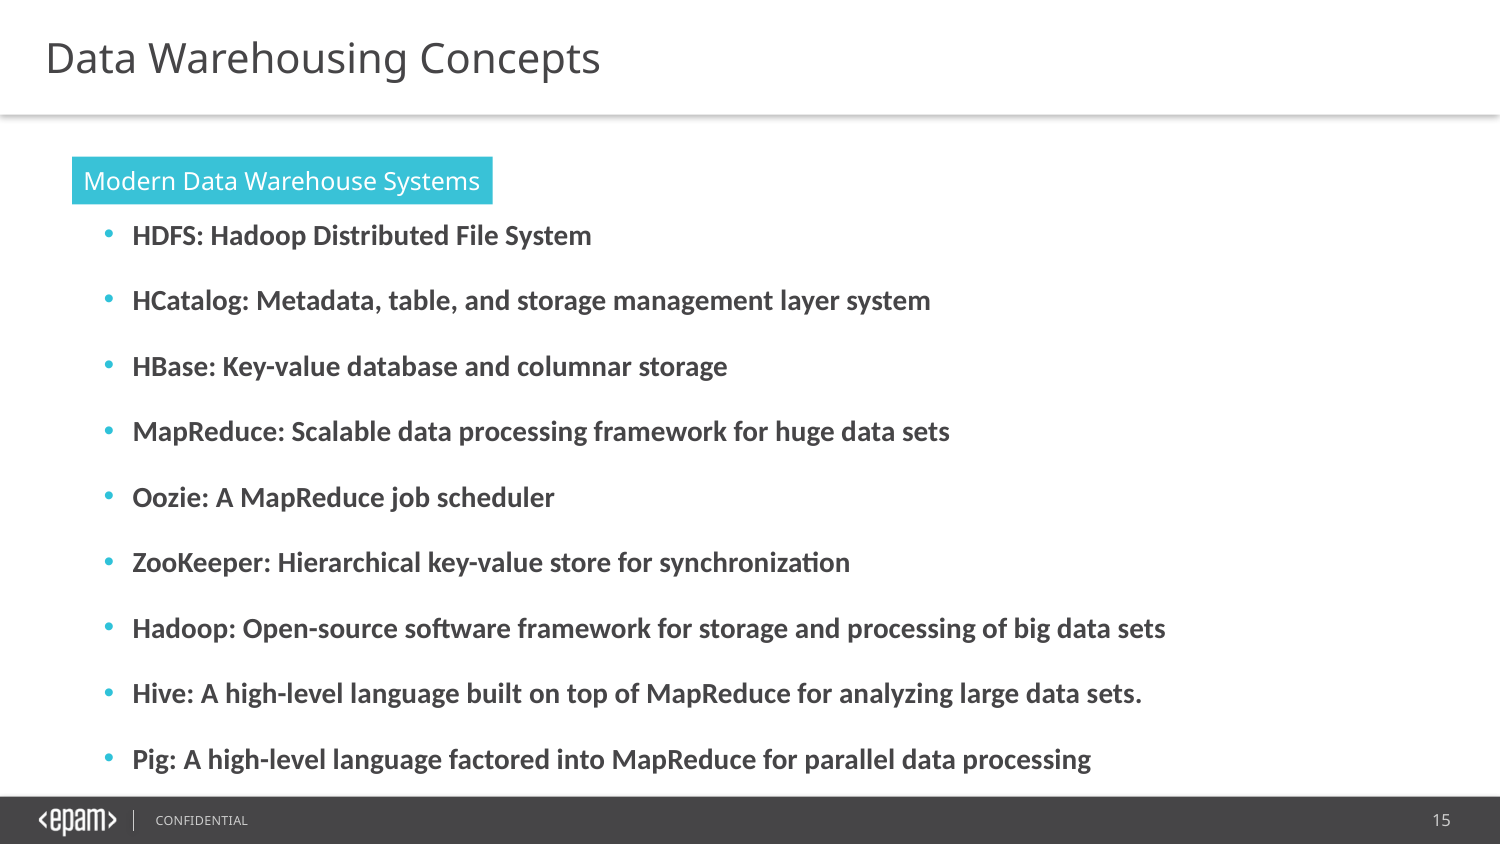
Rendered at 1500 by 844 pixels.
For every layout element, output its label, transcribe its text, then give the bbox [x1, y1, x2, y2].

text_box Modern Data Warehouse Systems [72, 156, 493, 205]
text_box HDFS: Hadoop Distributed File System HCatalog: Metadata, table, and storage management layer system HBase: Key-value database and columnar storage MapReduce: Scalable data processing framework for huge data sets Oozie: A MapReduce job scheduler ZooKeeper: Hierarchical key-value store for synchronization Hadoop: Open-source software framework for storage and processing of big data sets Hive: A high-level language built on top of MapReduce for analyzing large data sets. Pig: A high-level language factored into MapReduce for parallel data processing [89, 204, 1451, 783]
picture [38, 808, 117, 837]
list Data Warehousing Concepts [0, 0, 1500, 115]
